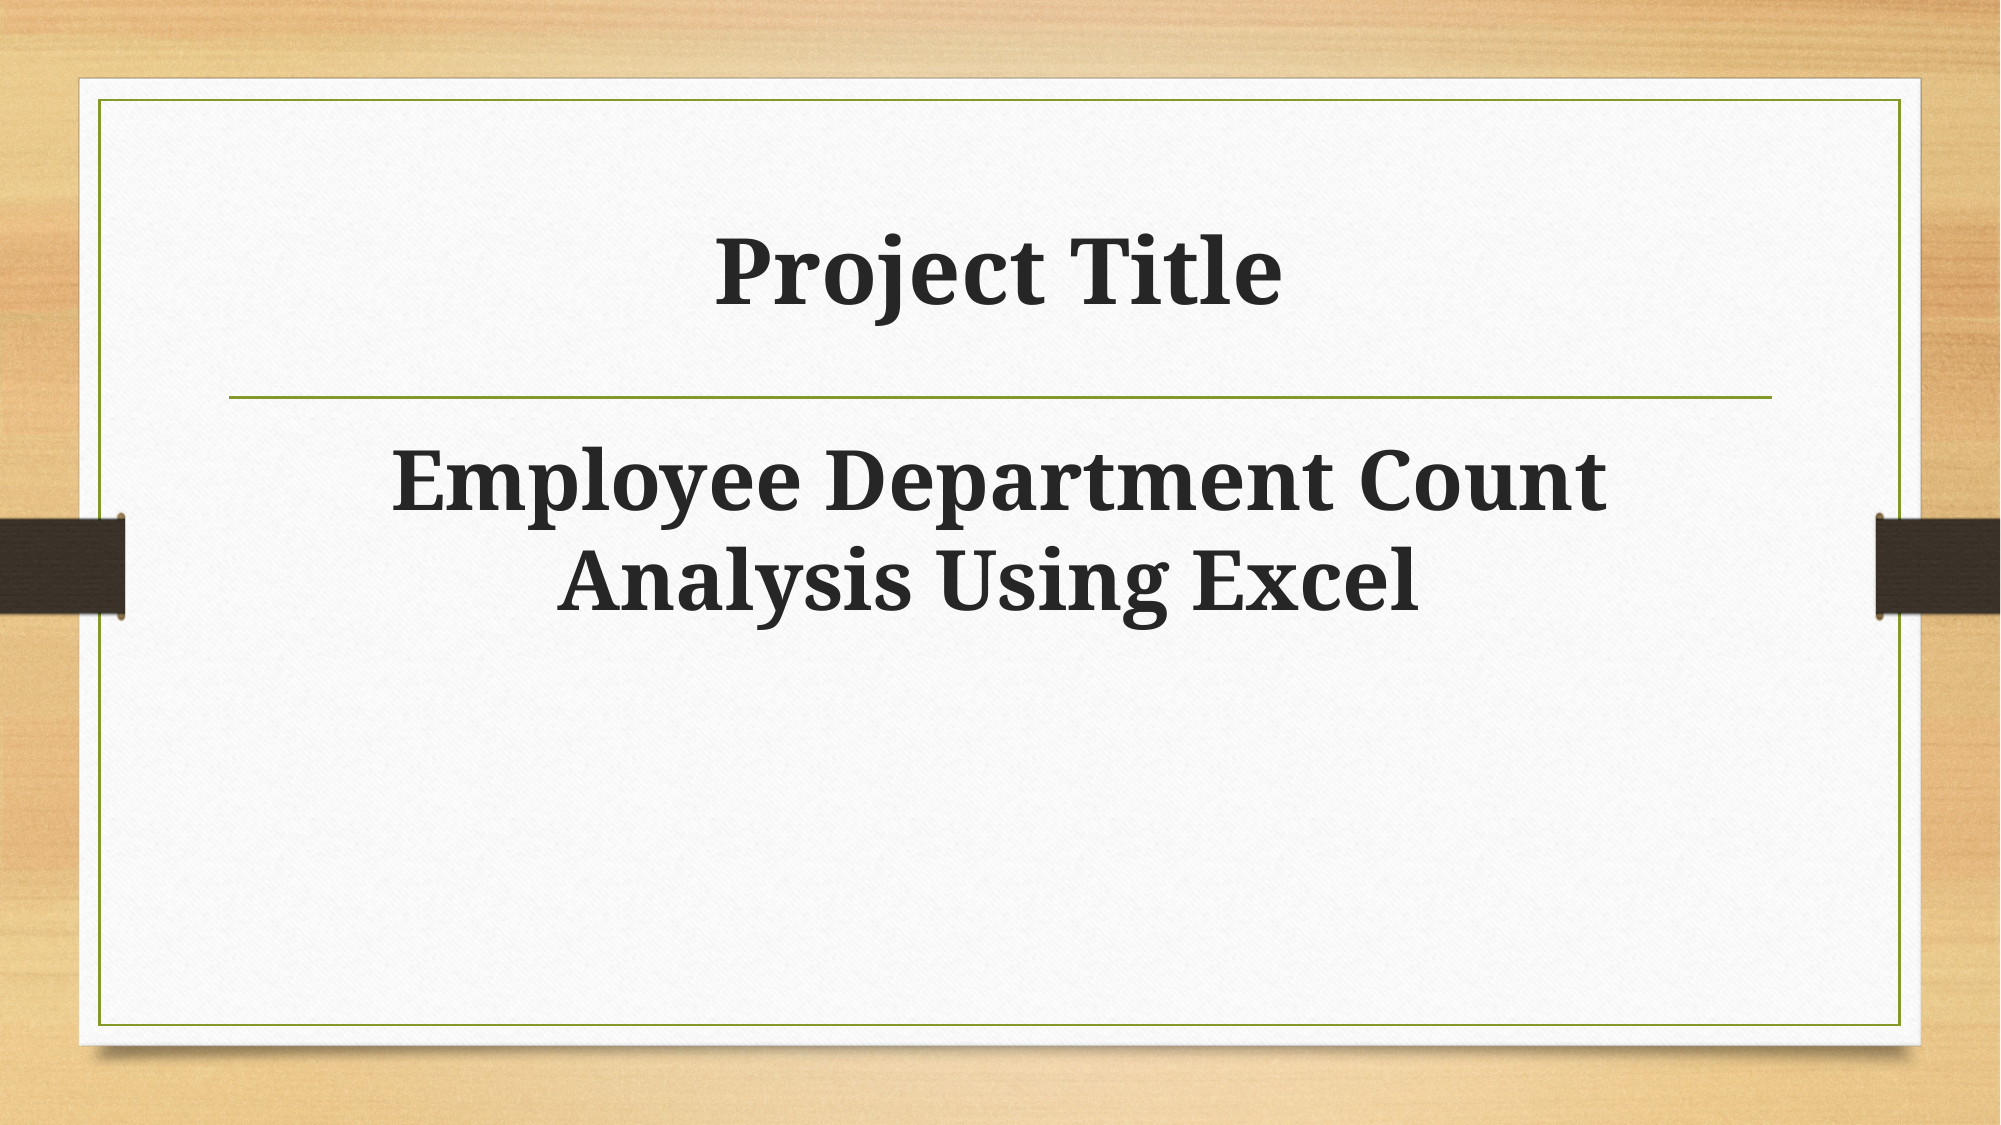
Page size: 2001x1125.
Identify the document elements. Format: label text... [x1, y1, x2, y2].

list Employee Department Count Analysis Using Excel [212, 419, 1788, 964]
title Project Title [212, 161, 1788, 375]
picture [0, 0, 2001, 1125]
